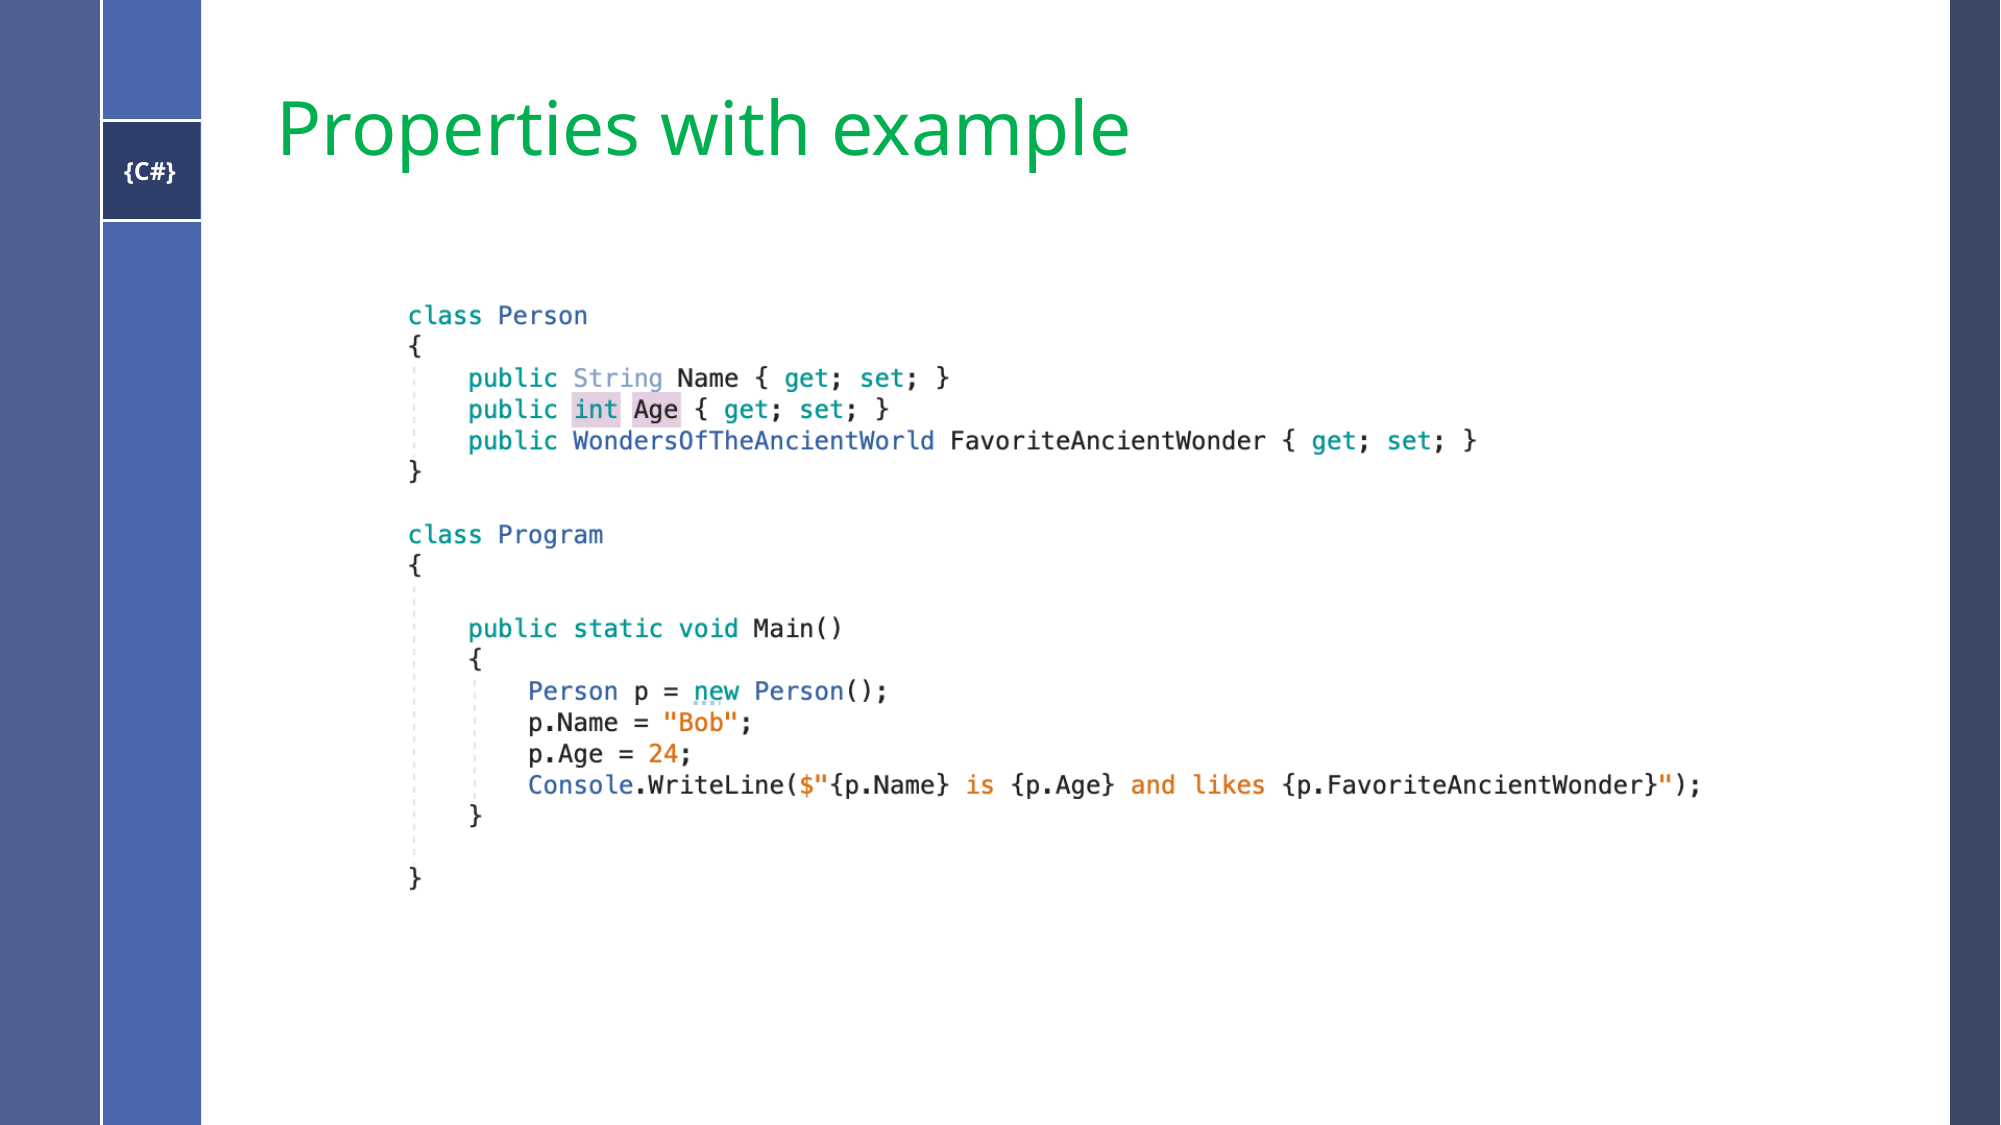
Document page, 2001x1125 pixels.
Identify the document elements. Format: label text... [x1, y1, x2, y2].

picture [385, 294, 1845, 897]
title Properties with example [261, 29, 1867, 233]
